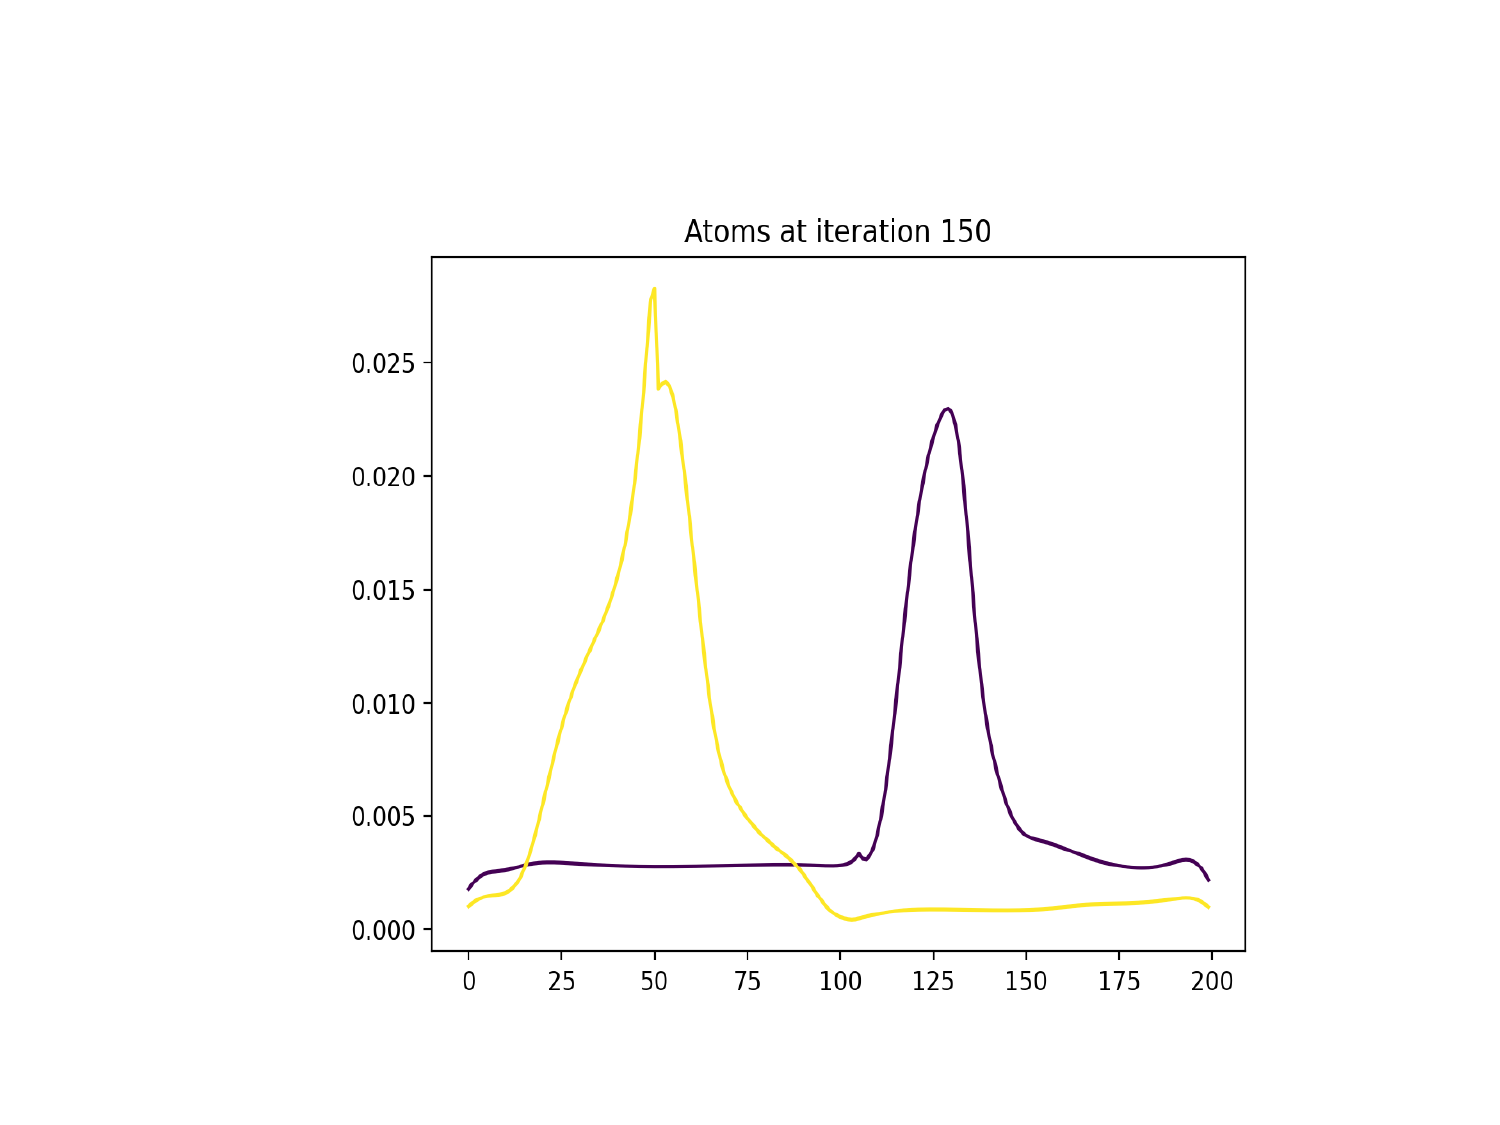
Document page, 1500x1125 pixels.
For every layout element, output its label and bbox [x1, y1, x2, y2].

picture [299, 149, 1351, 1051]
